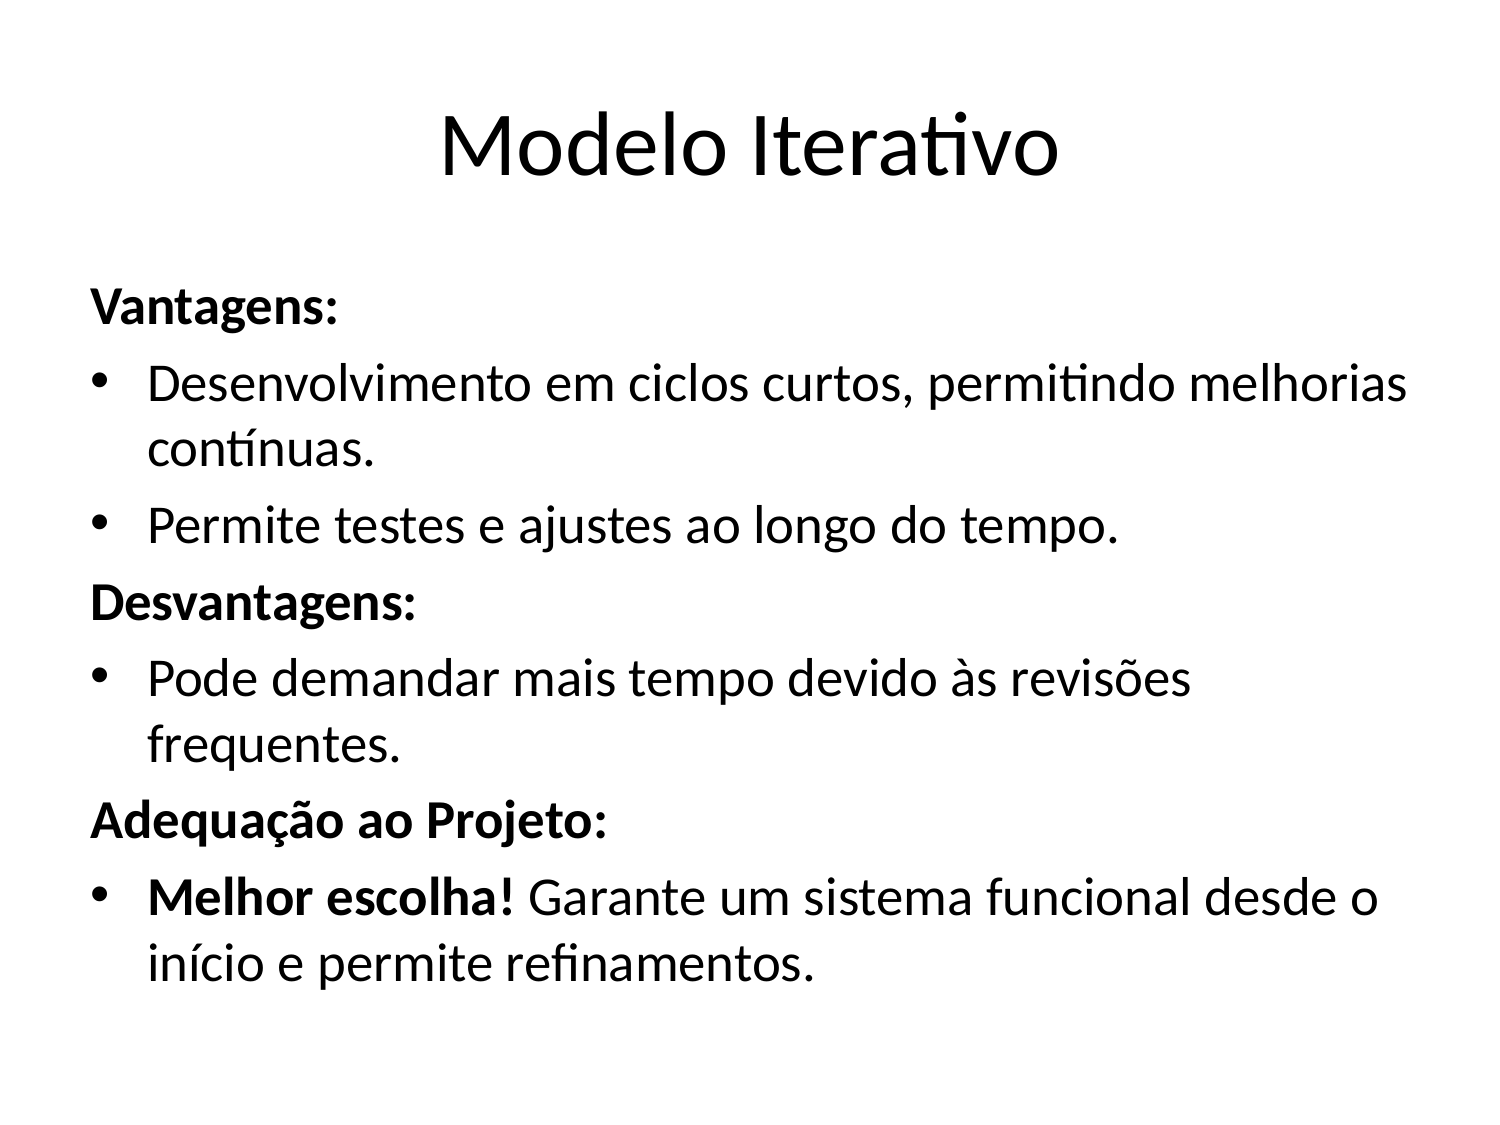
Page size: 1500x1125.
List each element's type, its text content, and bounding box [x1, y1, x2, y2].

title Modelo Iterativo [75, 45, 1425, 233]
list Vantagens: Desenvolvimento em ciclos curtos, permitindo melhorias contínuas. Permite testes e ajustes ao longo do tempo. Desvantagens: Pode demandar mais tempo devido às revisões frequentes. Adequação ao Projeto: Melhor escolha! Garante um sistema funcional desde o início e permite refinamentos. [75, 262, 1425, 1005]
